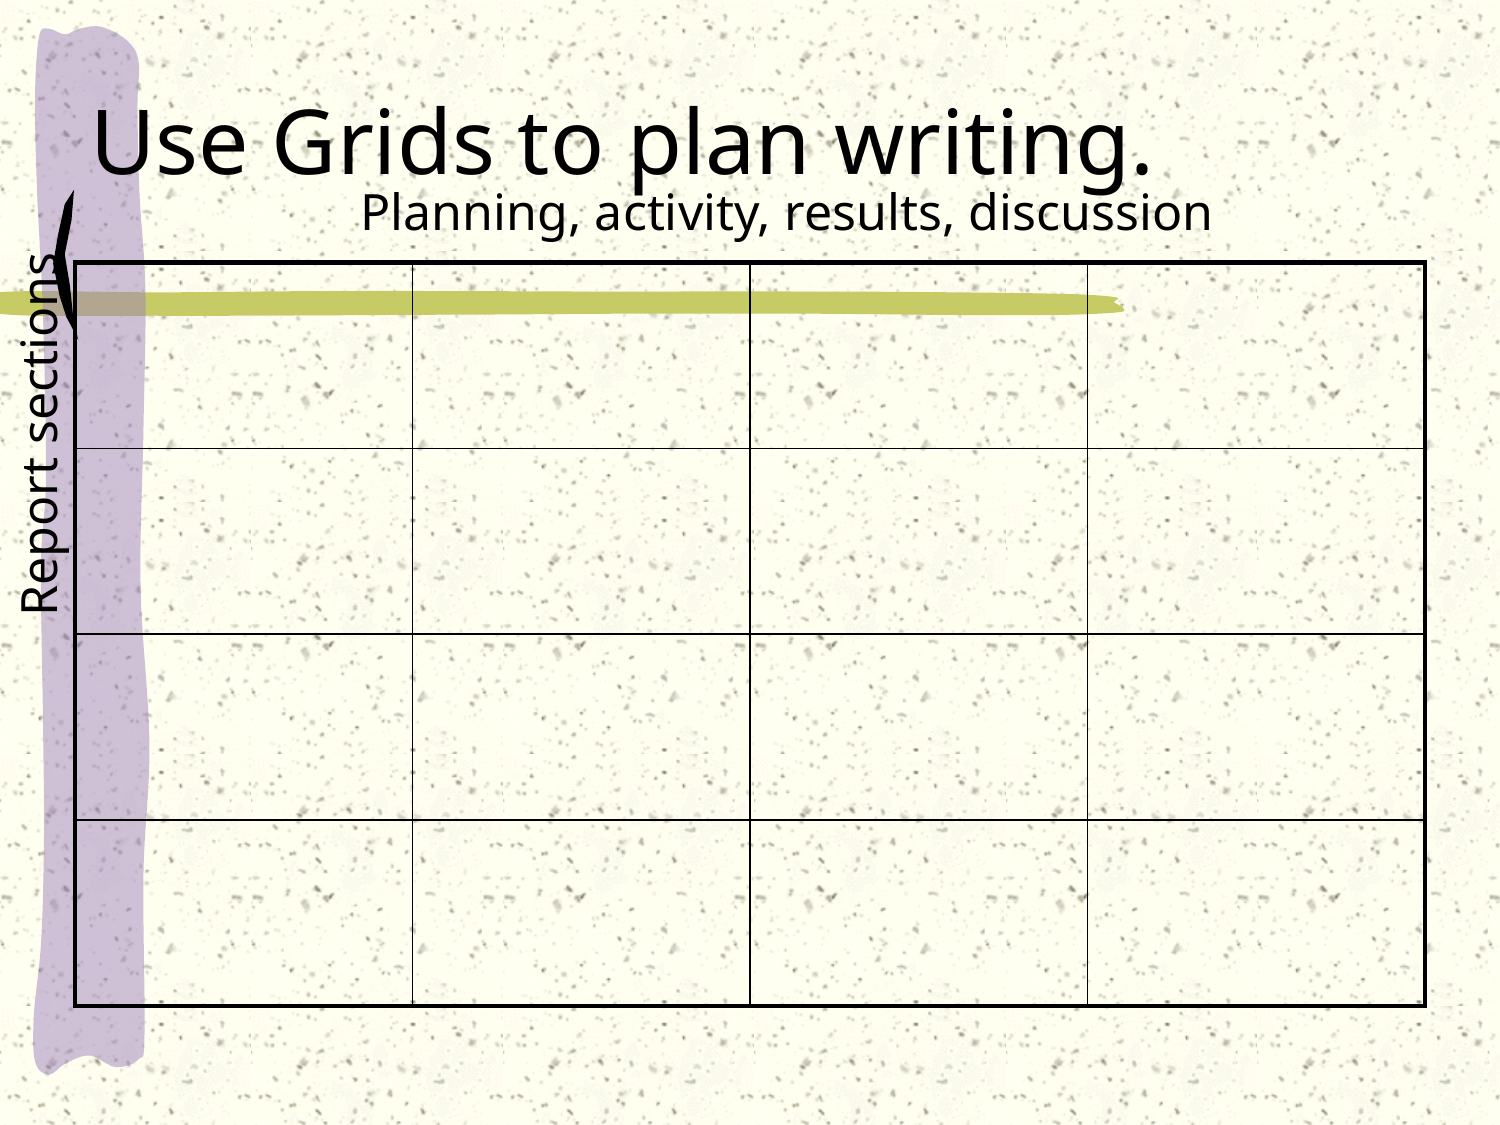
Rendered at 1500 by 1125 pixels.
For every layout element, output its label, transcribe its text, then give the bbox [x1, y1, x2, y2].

text_box Report sections [0, 237, 75, 632]
table_cell [413, 449, 749, 633]
table_cell [77, 635, 412, 819]
table_cell [751, 449, 1087, 633]
table_header [1088, 265, 1423, 448]
table_cell [77, 821, 412, 1004]
table_cell [751, 821, 1087, 1004]
table_header [751, 265, 1087, 448]
title Use Grids to plan writing. [74, 45, 1426, 233]
table_cell [413, 821, 749, 1004]
table_cell [751, 635, 1087, 819]
table_cell [77, 449, 412, 633]
table_header [77, 265, 412, 448]
table_cell [1088, 821, 1423, 1004]
picture [0, 0, 1500, 1125]
table_header [413, 265, 749, 448]
table_cell [1088, 635, 1423, 819]
text_box Planning, activity, results, discussion [345, 172, 1229, 248]
table_cell [1088, 449, 1423, 633]
table_cell [413, 635, 749, 819]
